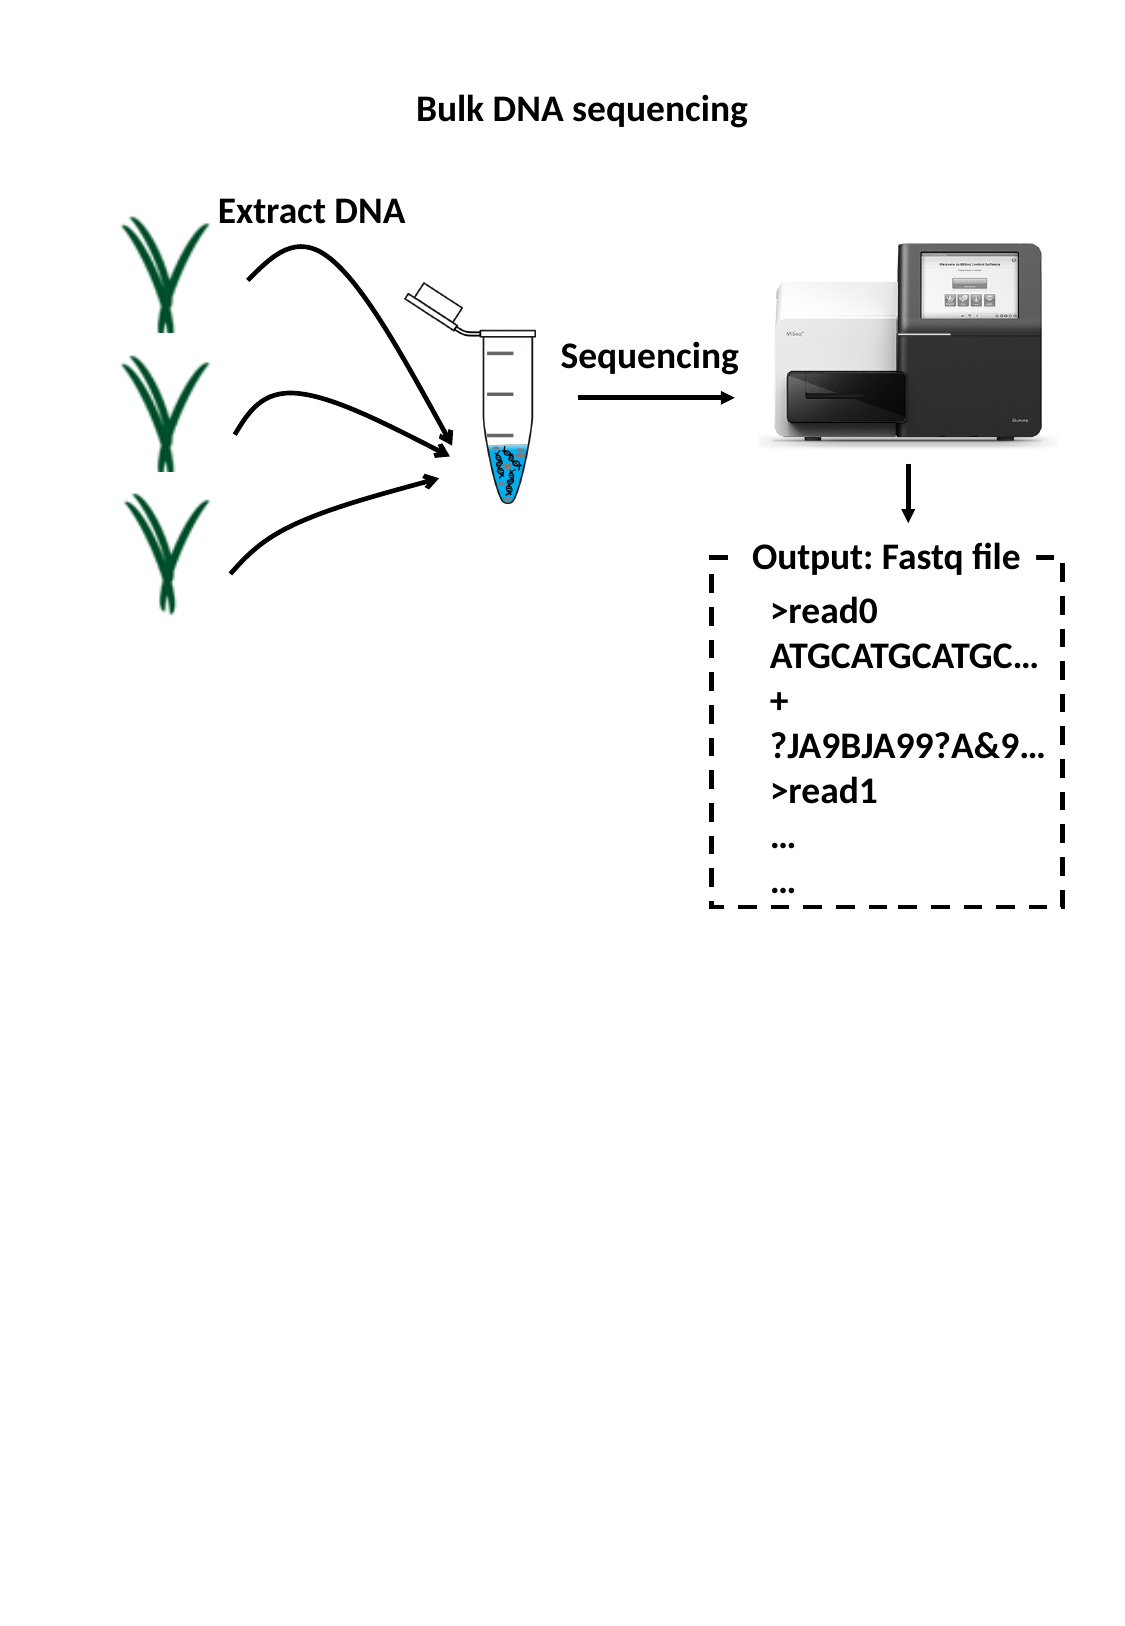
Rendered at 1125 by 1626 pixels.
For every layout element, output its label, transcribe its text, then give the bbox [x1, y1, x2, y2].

text_box [711, 557, 1064, 908]
text_box [247, 246, 404, 407]
text_box Extract DNA [203, 178, 421, 238]
picture [691, 241, 1125, 452]
text_box Output: Fastq file [737, 524, 1037, 584]
text_box [241, 392, 404, 452]
picture [404, 282, 536, 504]
picture [106, 193, 241, 626]
text_box [241, 487, 404, 570]
text_box Sequencing [545, 323, 691, 383]
text_box Bulk DNA sequencing [401, 76, 764, 137]
